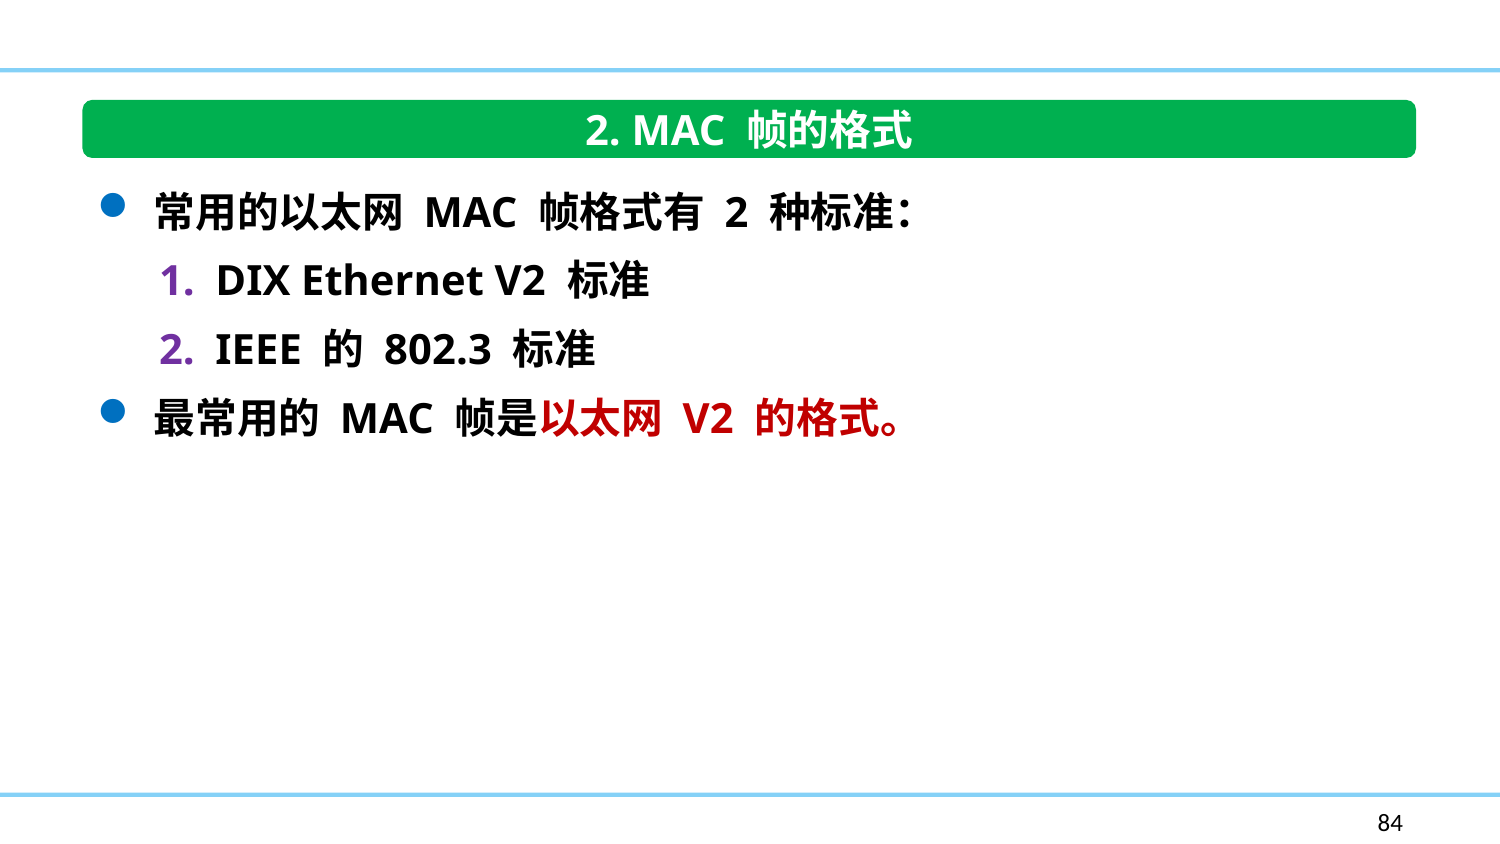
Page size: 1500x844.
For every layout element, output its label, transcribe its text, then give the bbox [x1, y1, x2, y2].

text_box [82, 99, 570, 158]
text_box [929, 99, 1417, 158]
slide_number 84 [1362, 798, 1460, 844]
text_box 常用的以太网 MAC 帧格式有 2 种标准： DIX Ethernet V2 标准 IEEE 的 802.3 标准 最常用的 MAC 帧是以太网 V2 的格式。 [82, 159, 1344, 449]
text_box 2. MAC 帧的格式 [570, 96, 929, 161]
